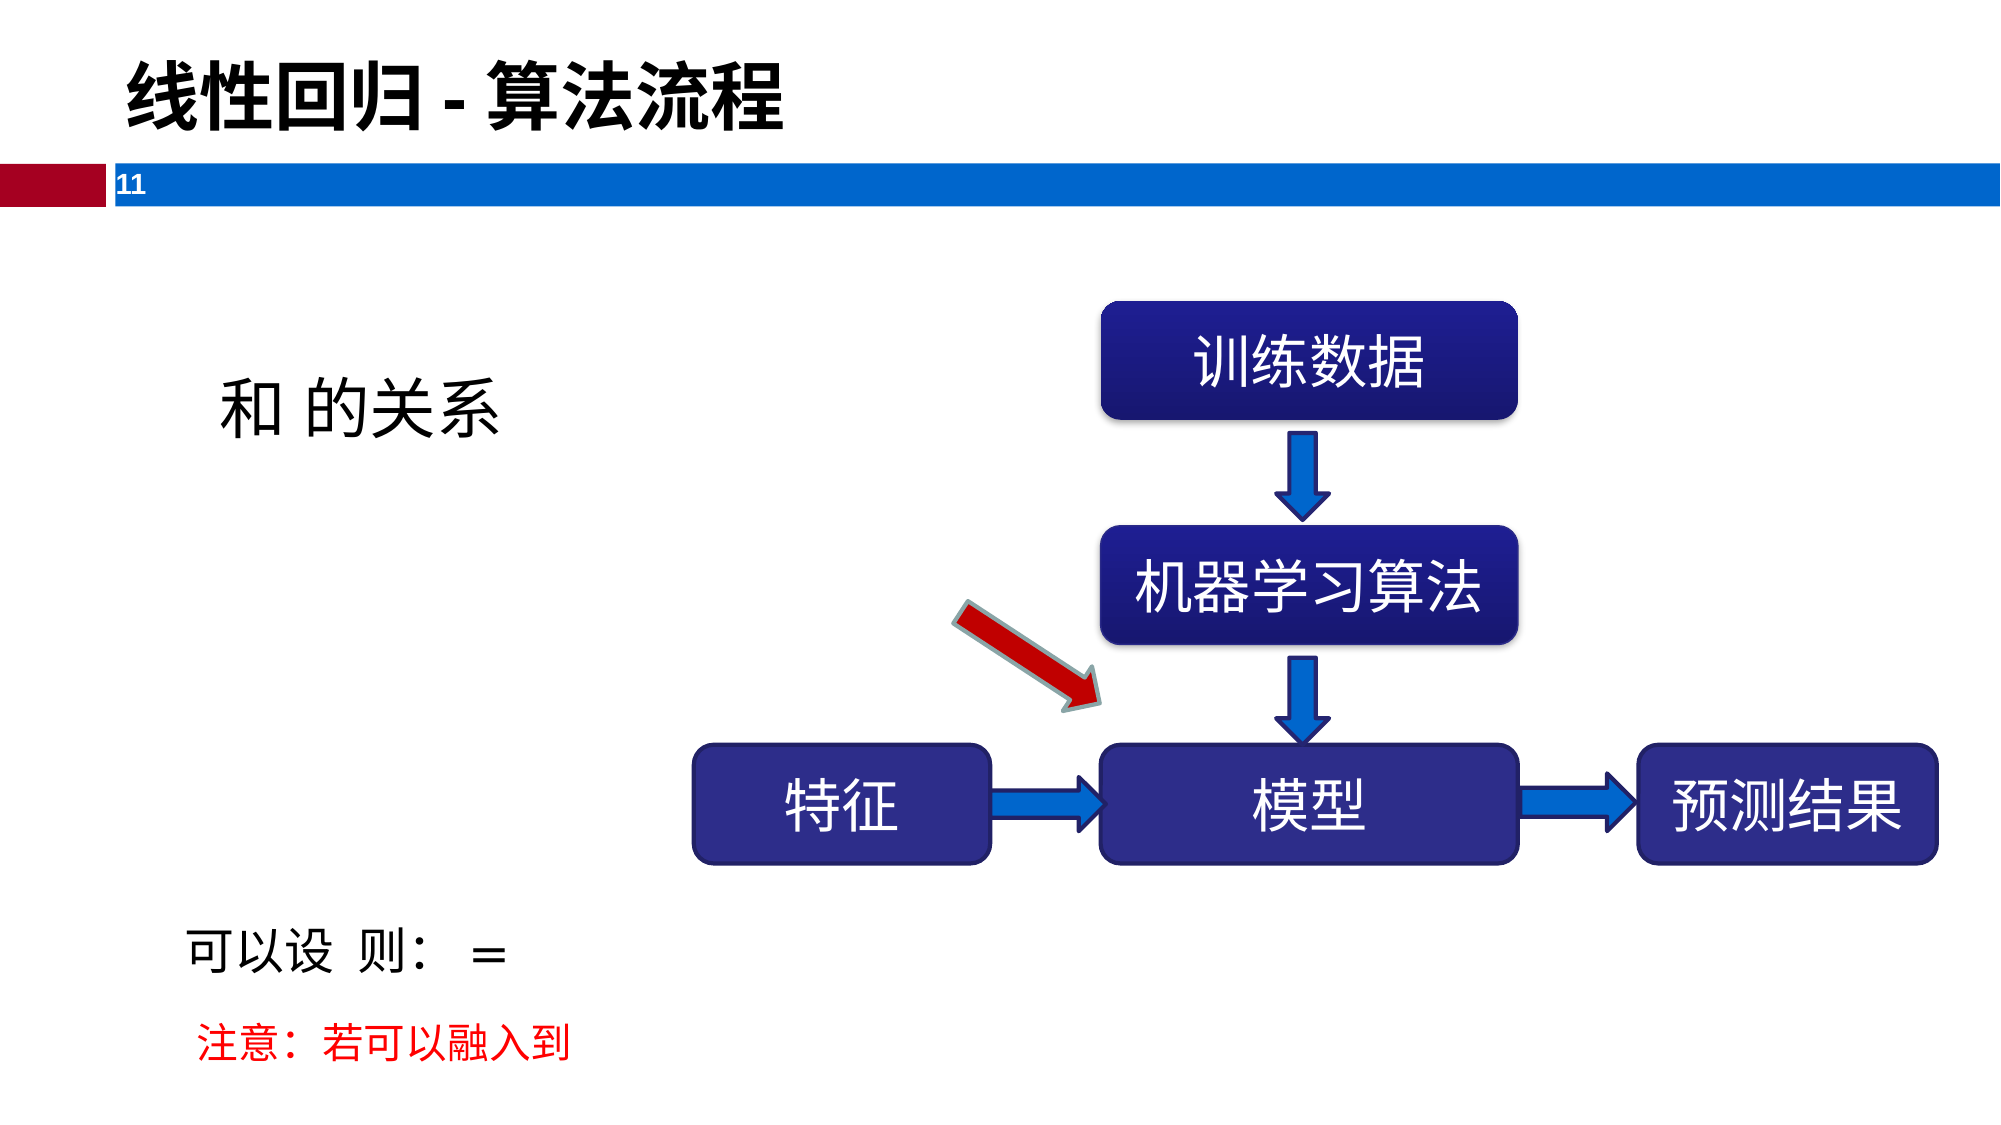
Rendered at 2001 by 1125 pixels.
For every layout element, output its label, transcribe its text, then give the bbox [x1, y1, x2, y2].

text_box [1274, 430, 1332, 523]
text_box 训练数据 [1100, 301, 1518, 420]
text_box [951, 599, 1102, 714]
text_box [1518, 771, 1639, 834]
title 线性回归-算法流程 [109, 38, 2000, 150]
text_box [1274, 655, 1332, 747]
text_box 预测结果 [1636, 742, 1939, 866]
text_box [988, 775, 1109, 834]
text_box 机器学习算法 [1099, 525, 1519, 646]
text_box 模型 [1098, 742, 1520, 866]
text_box 特征 [691, 742, 993, 866]
